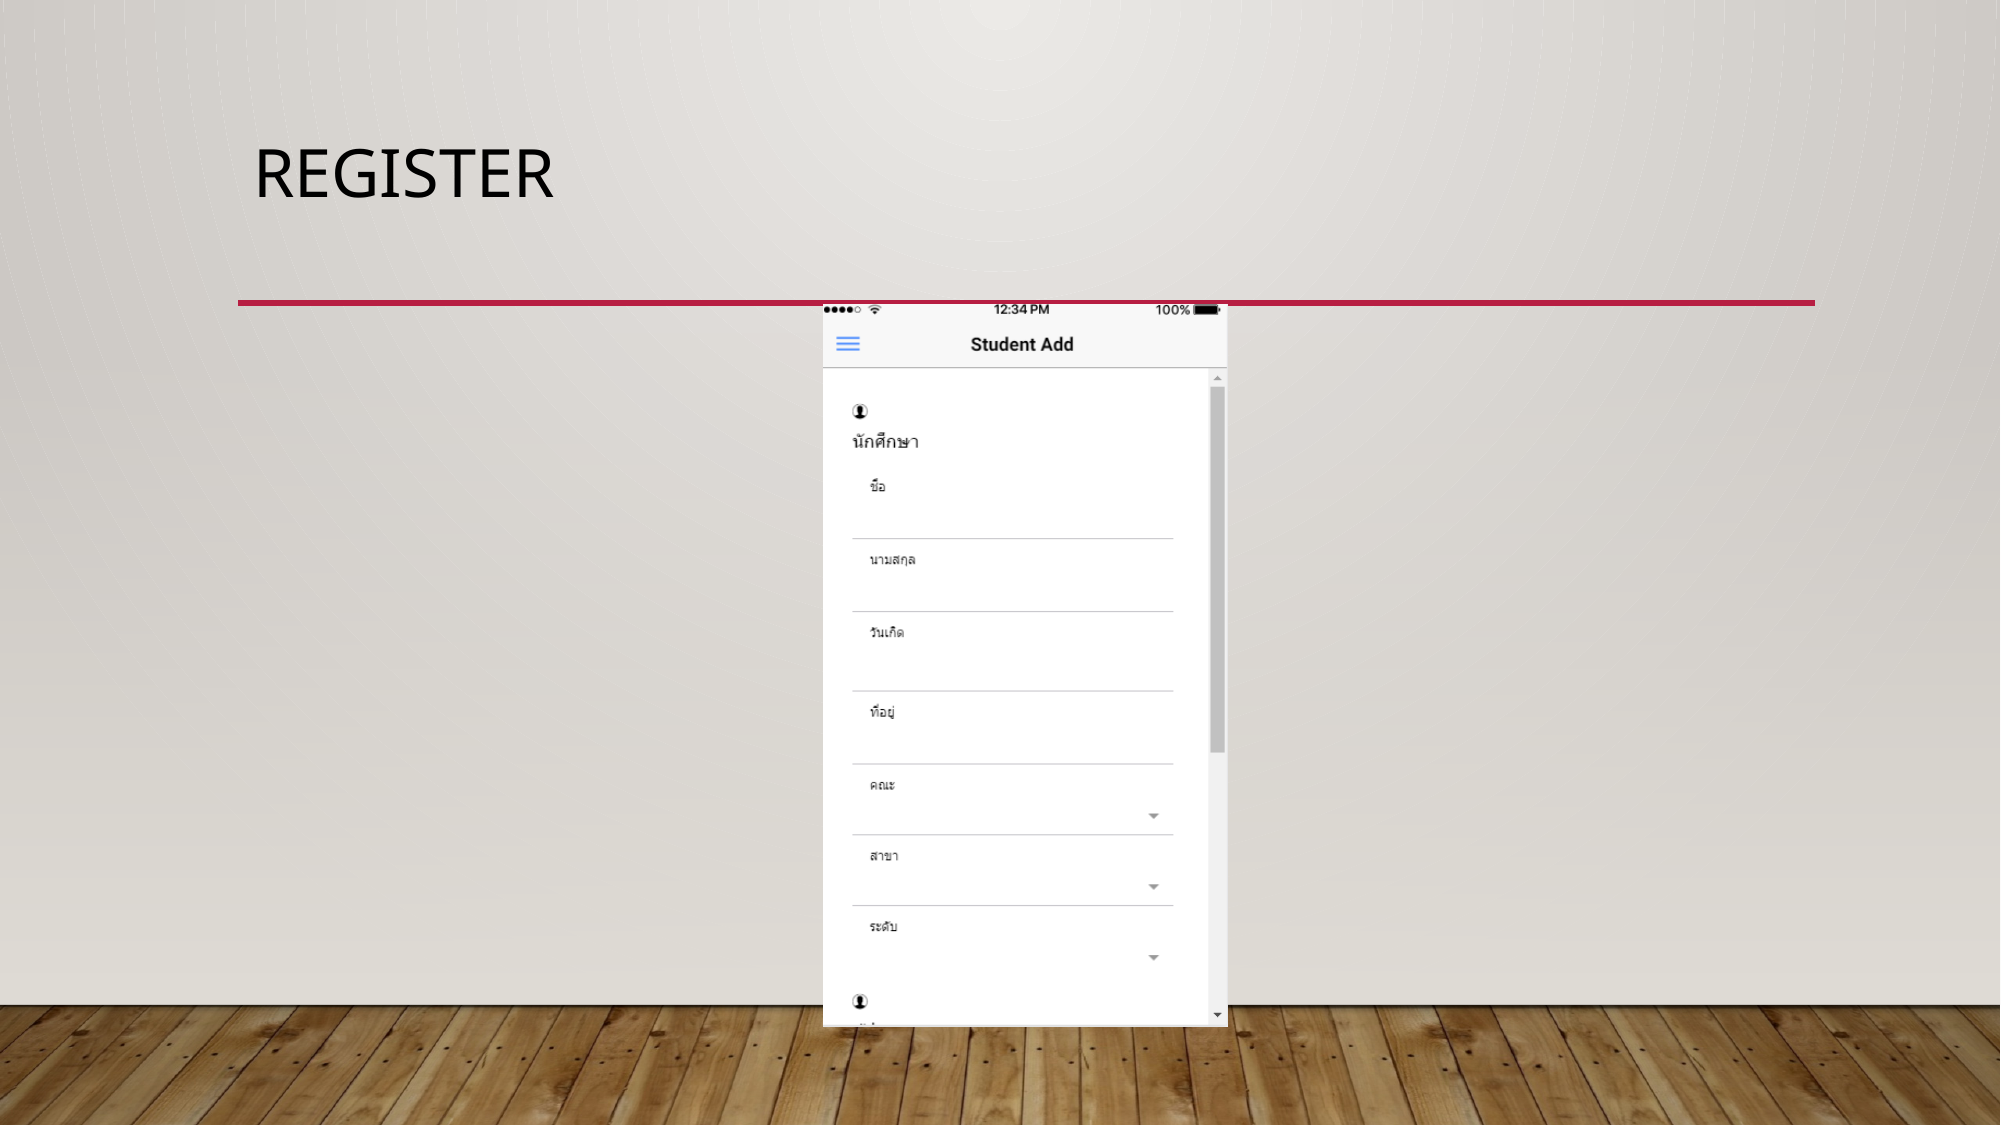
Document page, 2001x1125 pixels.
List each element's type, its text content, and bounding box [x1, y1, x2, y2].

title register [238, 131, 1814, 305]
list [823, 303, 1228, 1028]
picture [0, 1005, 2000, 1125]
